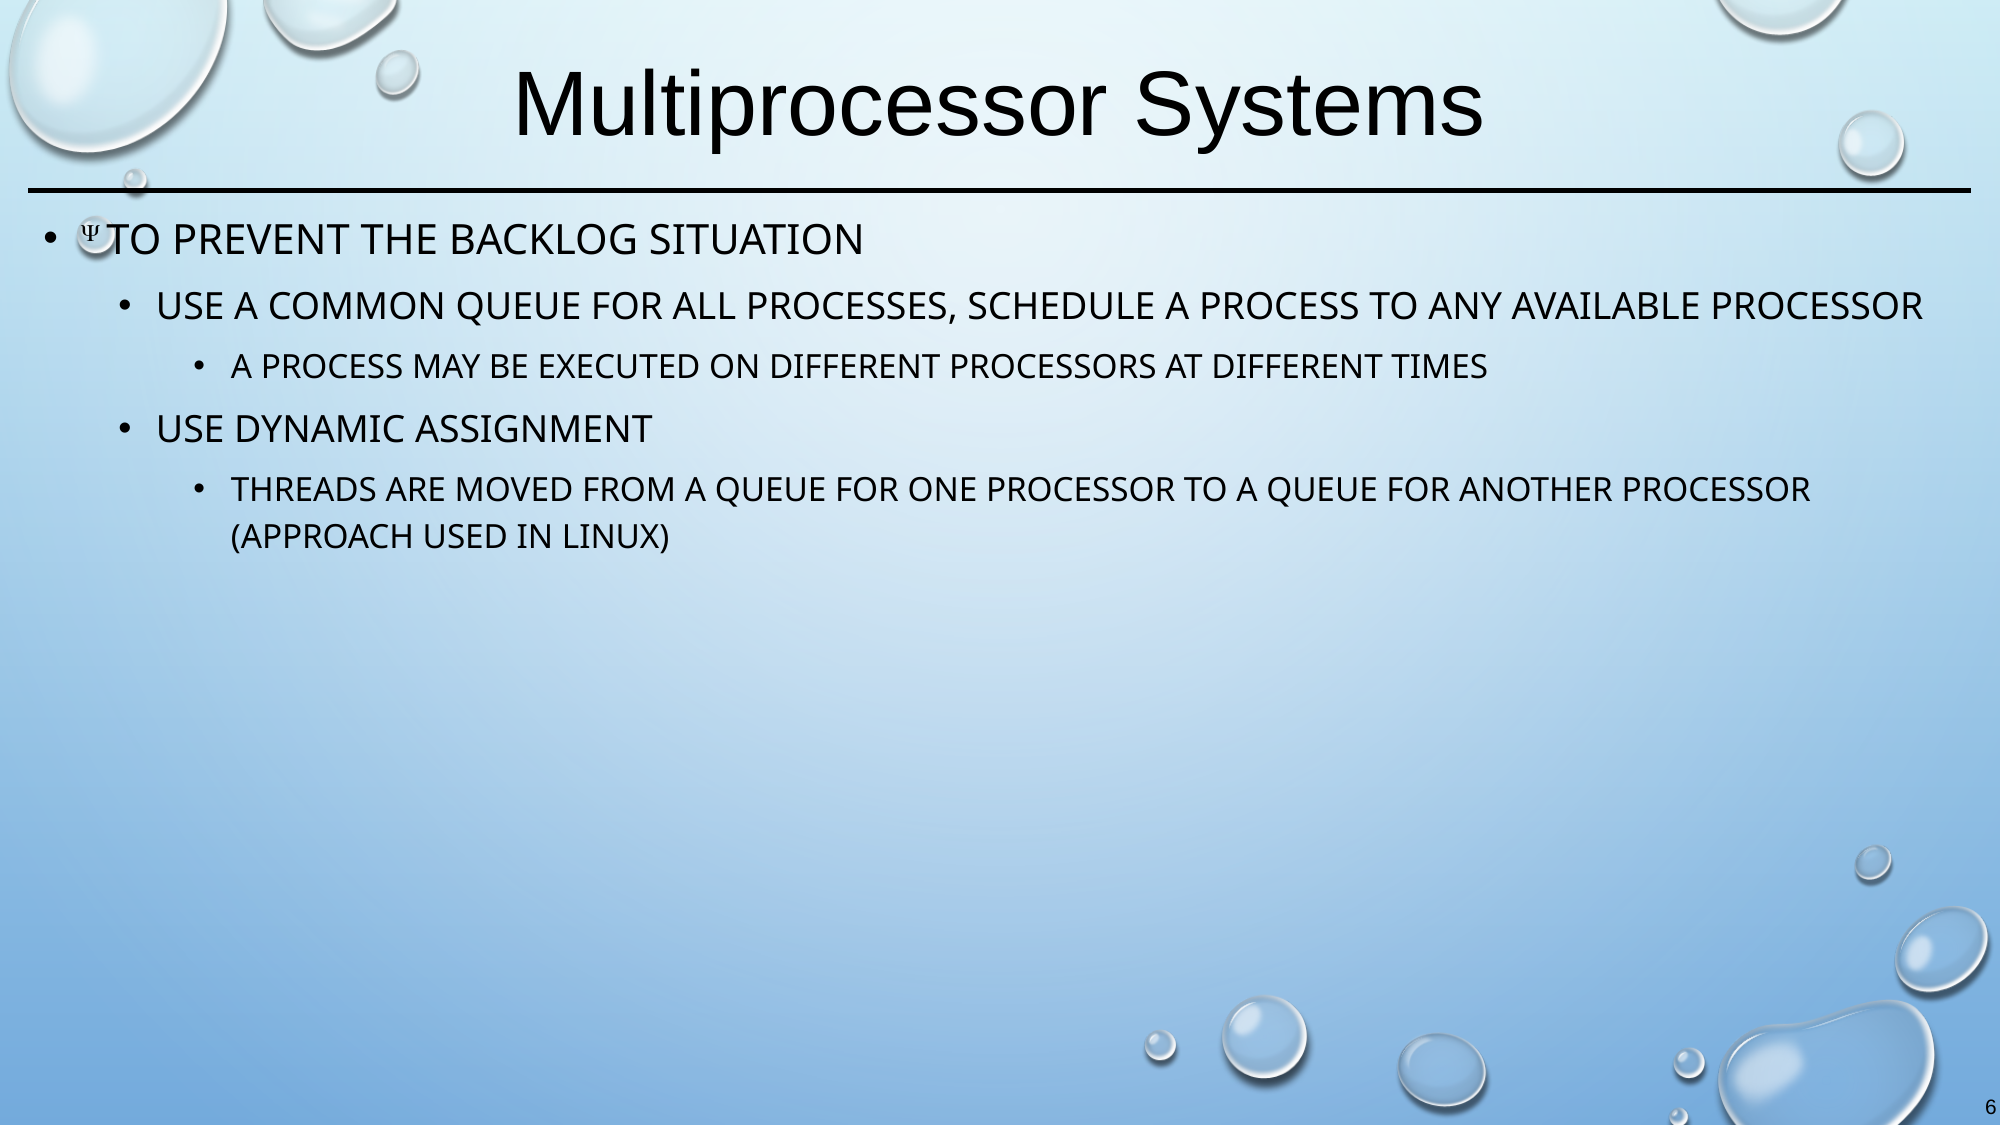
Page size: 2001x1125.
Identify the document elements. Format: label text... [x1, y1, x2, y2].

slide_number 6 [1909, 1089, 2000, 1124]
list  To prevent the backlog situation Use a common queue for all processes, schedule a process to any available processor A process may be executed on different processors at different times Use dynamic assignment threads are moved from a queue for one processor to a queue for another processor (approach used in Linux) [28, 195, 1972, 1108]
title Multiprocessor Systems [28, 25, 1972, 187]
picture [0, 0, 2000, 1125]
